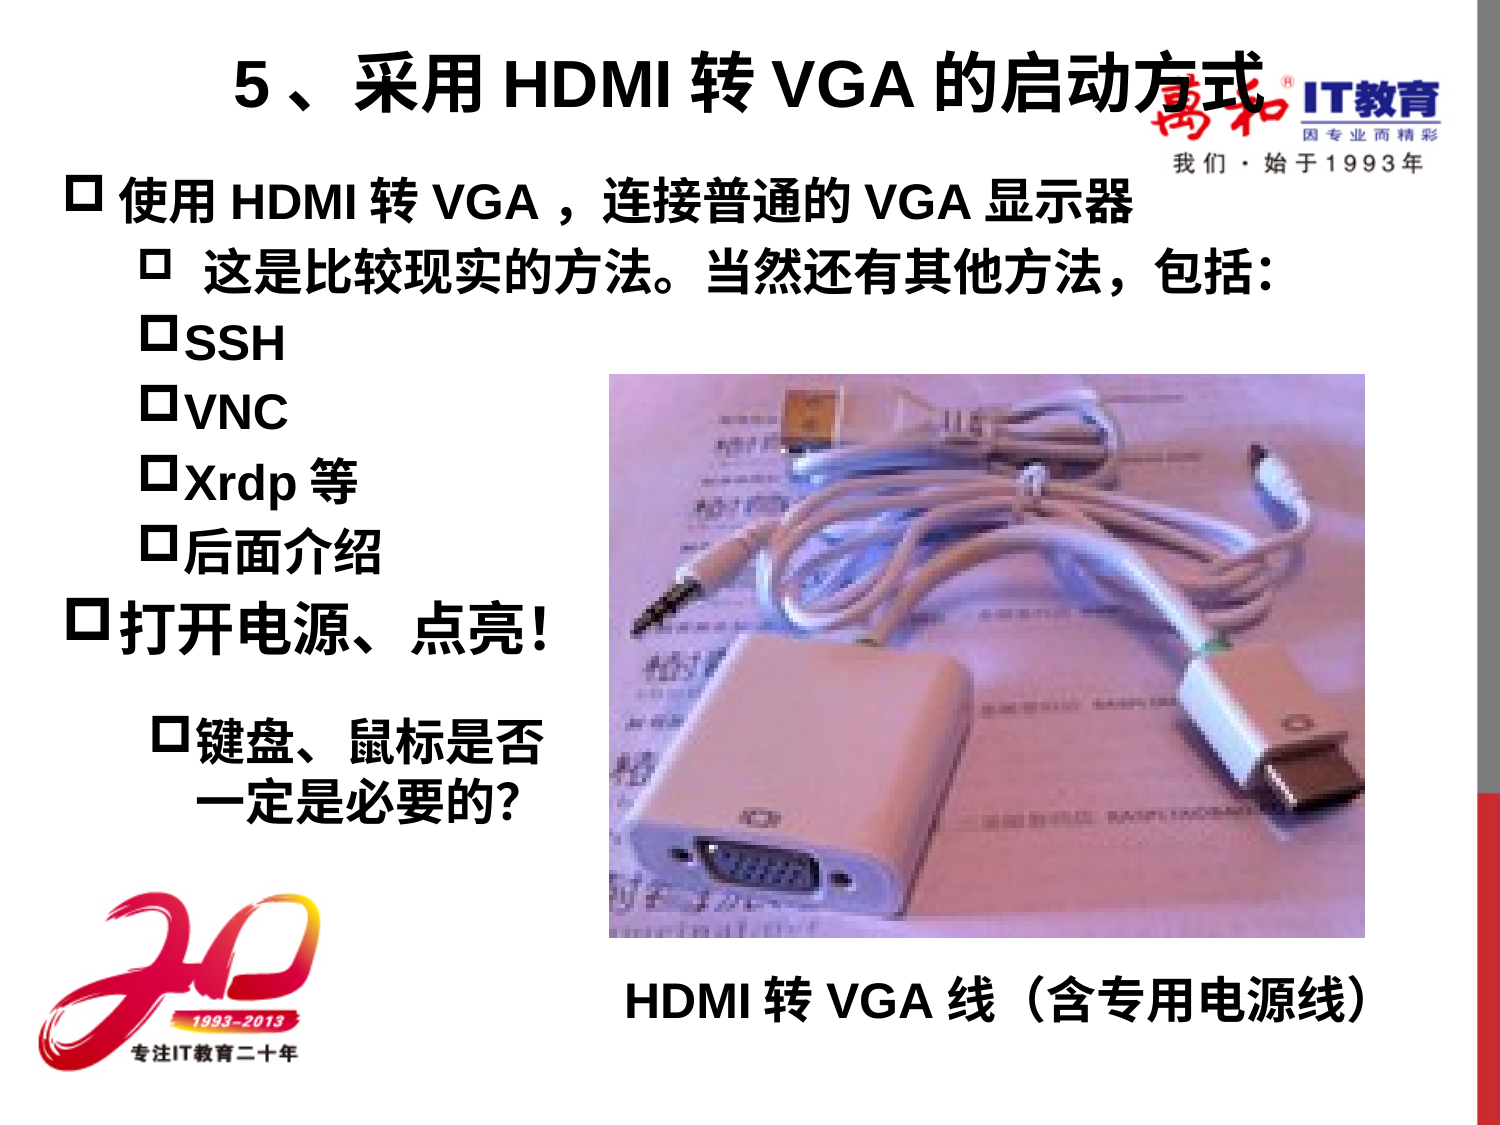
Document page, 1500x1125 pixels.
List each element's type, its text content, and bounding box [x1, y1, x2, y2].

title 5、采用HDMI转VGA的启动方式 [74, 37, 1426, 130]
picture [0, 0, 1500, 1125]
text_box 键盘、鼠标是否一定是必要的？ [58, 703, 563, 838]
text_box HDMI转VGA线（含专用电源线） [503, 960, 1442, 1036]
list 使用HDMI转VGA，连接普通的VGA显示器 这是比较现实的方法。当然还有其他方法，包括： SSH VNC Xrdp等 后面介绍 打开电源、点亮！ [46, 162, 1451, 341]
